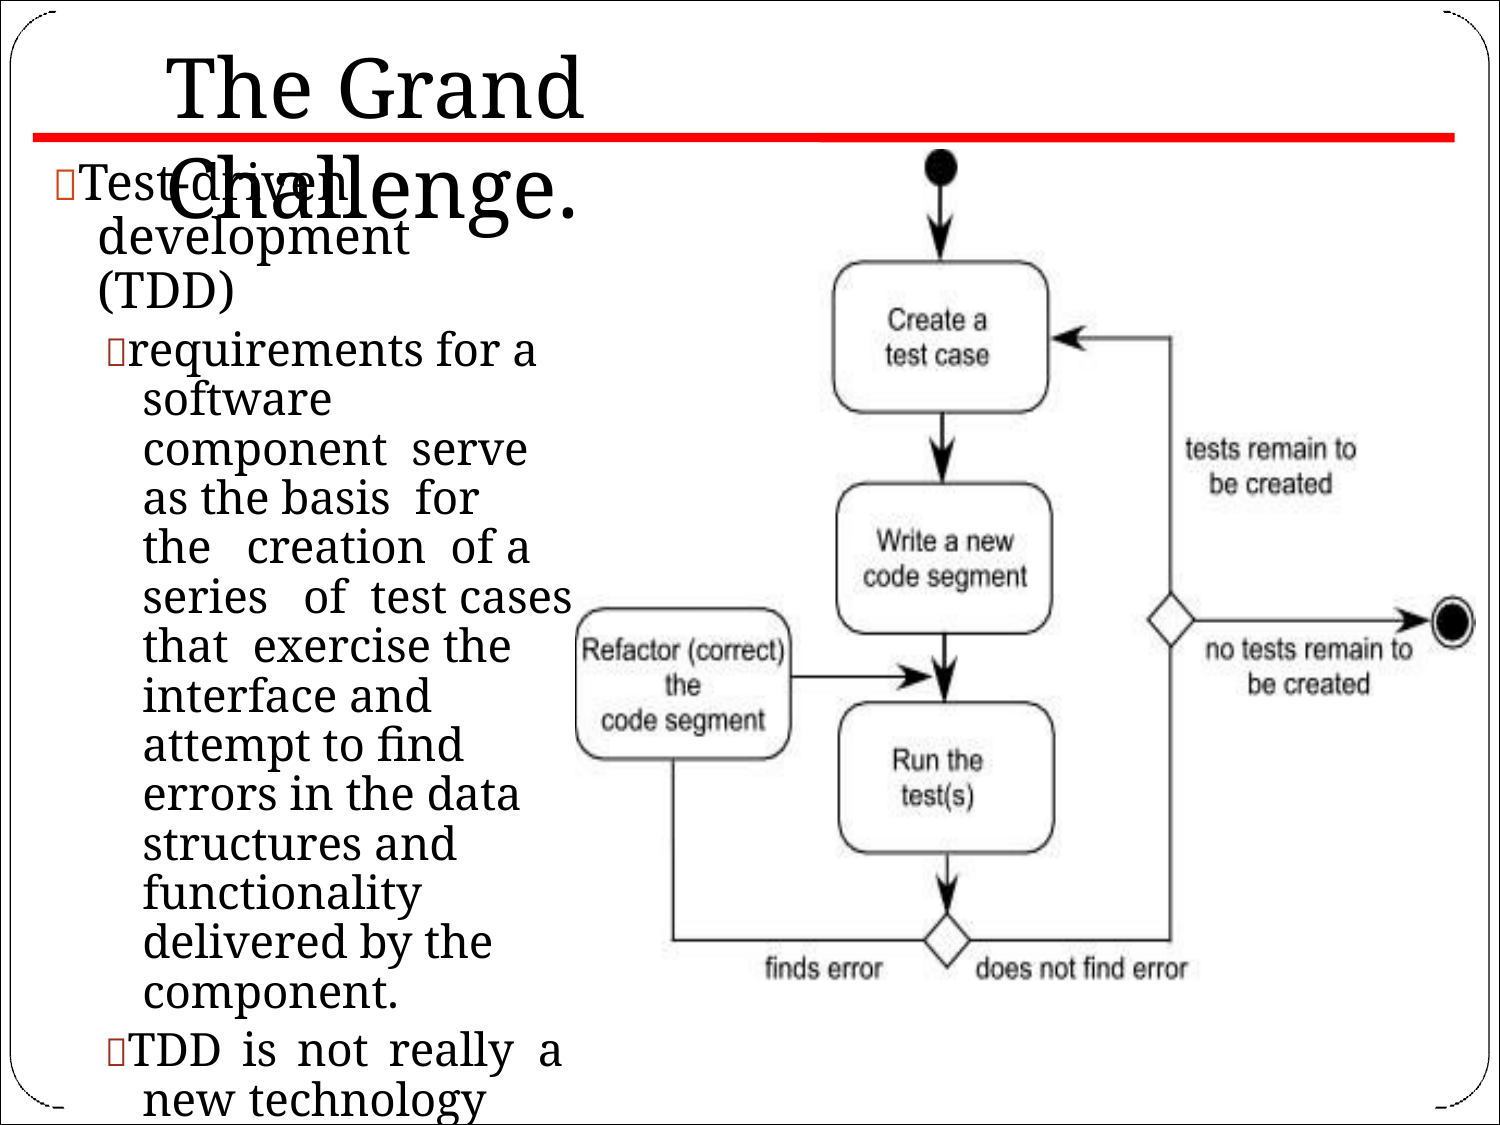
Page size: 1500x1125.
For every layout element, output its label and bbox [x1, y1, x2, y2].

text_box [0, 0, 1500, 1125]
